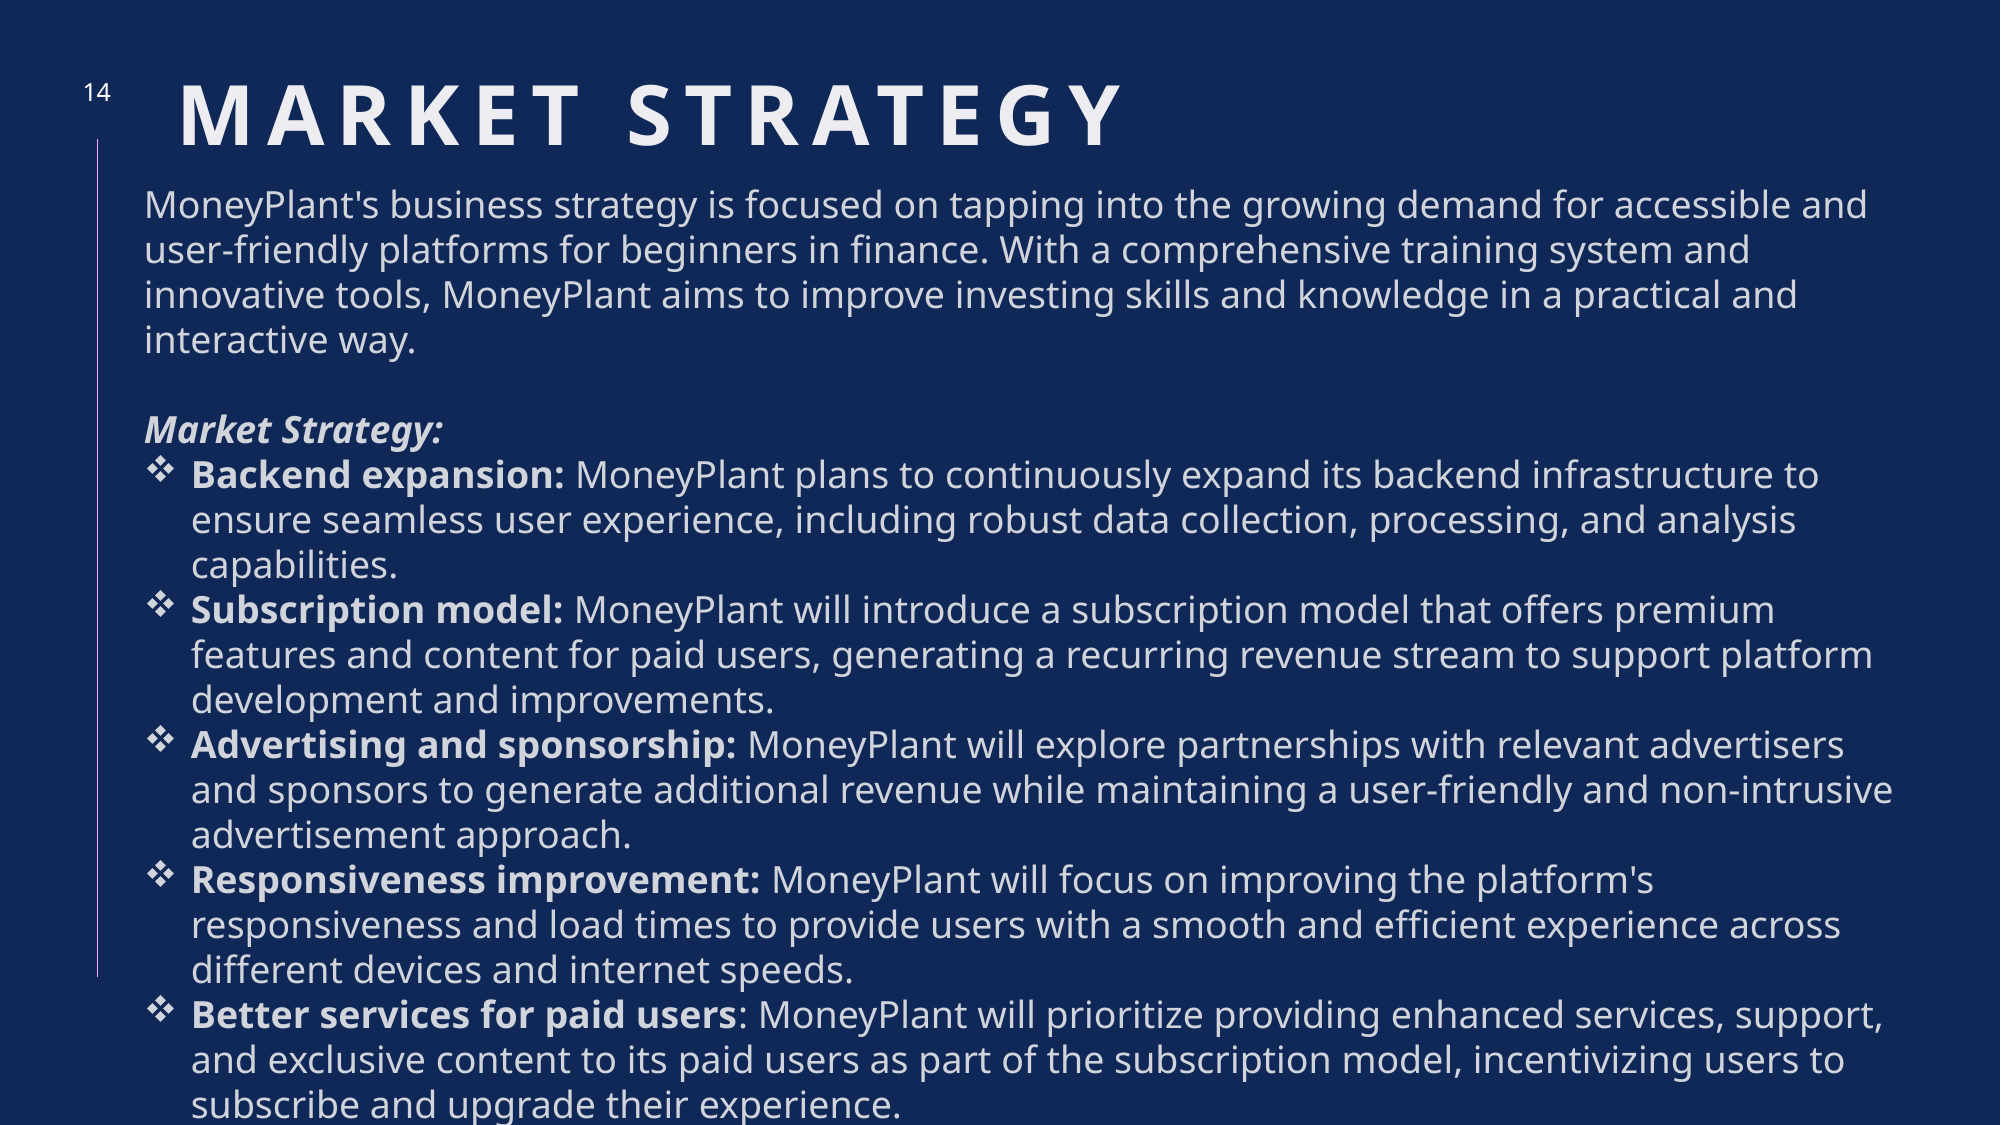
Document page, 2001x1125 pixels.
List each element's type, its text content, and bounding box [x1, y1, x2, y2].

slide_number 14 [53, 67, 140, 119]
text_box MoneyPlant's business strategy is focused on tapping into the growing demand for accessible and user-friendly platforms for beginners in finance. With a comprehensive training system and innovative tools, MoneyPlant aims to improve investing skills and knowledge in a practical and interactive way. Market Strategy: Backend expansion: MoneyPlant plans to continuously expand its backend infrastructure to ensure seamless user experience, including robust data collection, processing, and analysis capabilities. Subscription model: MoneyPlant will introduce a subscription model that offers premium features and content for paid users, generating a recurring revenue stream to support platform development and improvements. Advertising and sponsorship: MoneyPlant will explore partnerships with relevant advertisers and sponsors to generate additional revenue while maintaining a user-friendly and non-intrusive advertisement approach. Responsiveness improvement: MoneyPlant will focus on improving the platform's responsiveness and load times to provide users with a smooth and efficient experience across different devices and internet speeds. Better services for paid users: MoneyPlant will prioritize providing enhanced services, support, and exclusive content to its paid users as part of the subscription model, incentivizing users to subscribe and upgrade their experience. API improvements: MoneyPlant will continue to enhance its API capabilities, allowing third-party developers to integrate with the platform and provide value-added services, expanding the platform's ecosystem and user base. [129, 173, 1915, 1125]
title Market Strategy [160, 30, 1946, 207]
